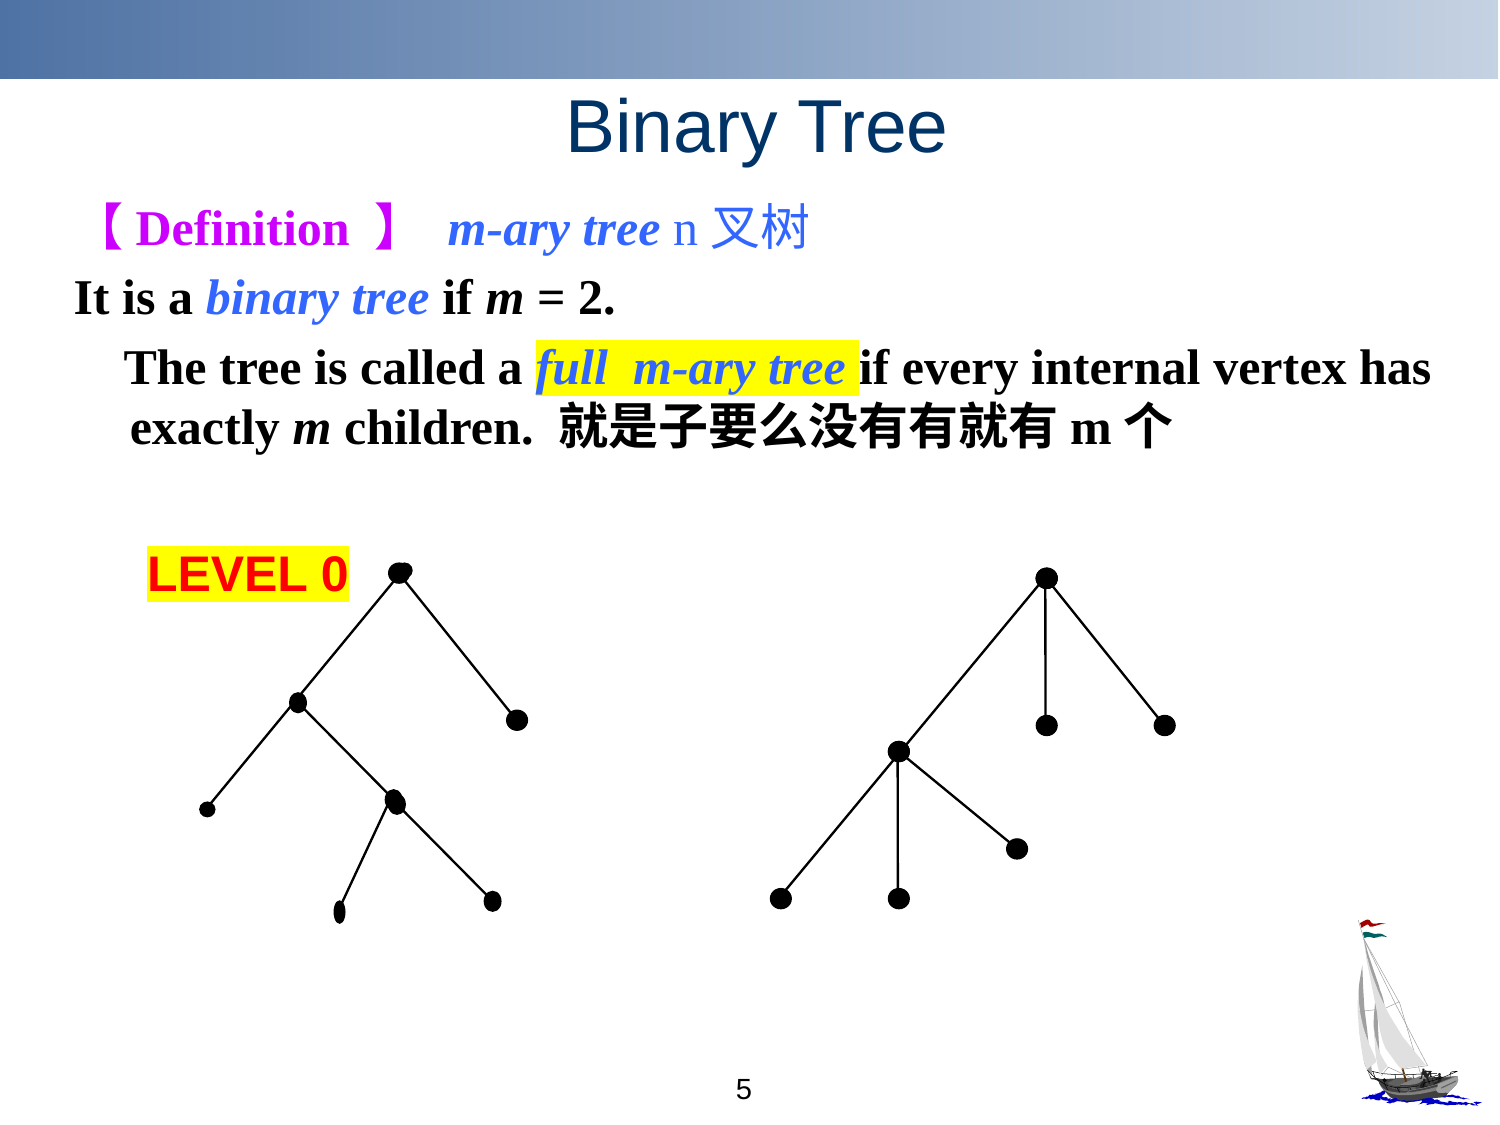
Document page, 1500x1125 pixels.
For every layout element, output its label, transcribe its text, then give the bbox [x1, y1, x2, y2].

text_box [749, 527, 1223, 922]
slide_number 5 [666, 1049, 768, 1125]
text_box LEVEL 0 [131, 533, 365, 609]
picture [0, 0, 1500, 79]
list 【Definition 】 m-ary tree n叉树 It is a binary tree if m = 2. The tree is called a full m-ary tree if every internal vertex has exactly m children. 就是子要么没有有就有m个 [58, 187, 1447, 530]
title Binary Tree [82, 70, 1432, 187]
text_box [198, 562, 529, 925]
